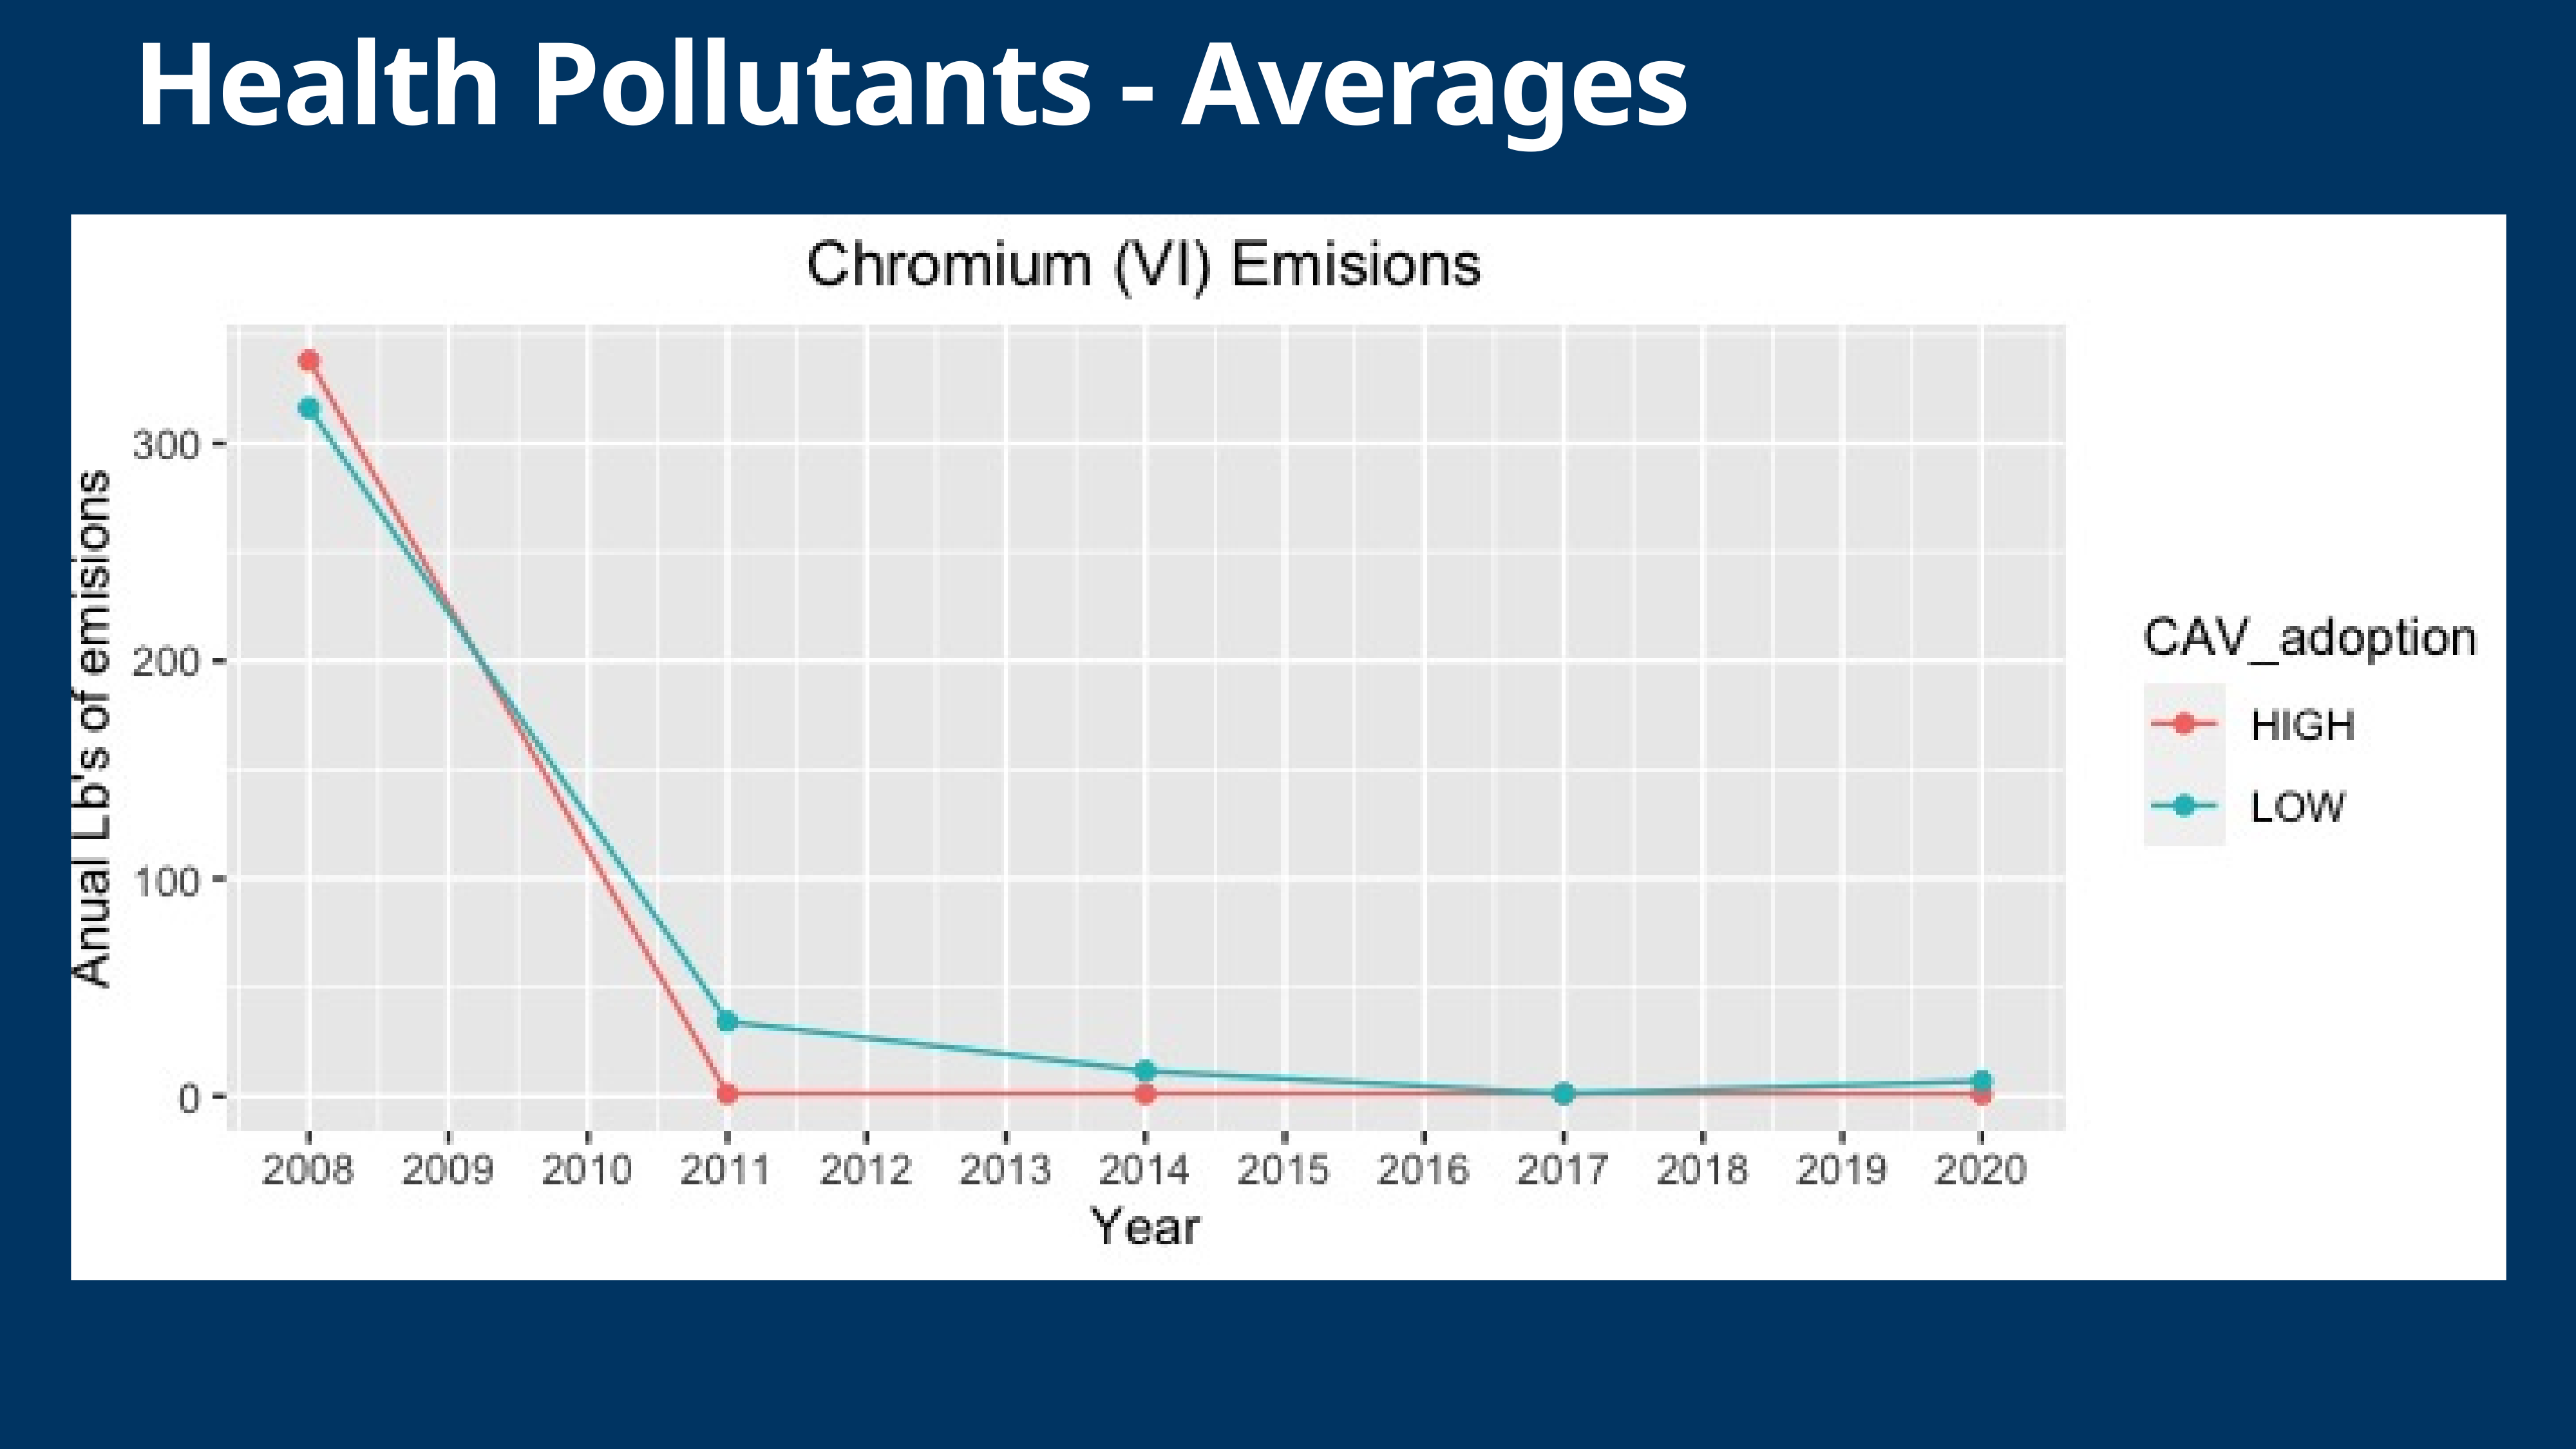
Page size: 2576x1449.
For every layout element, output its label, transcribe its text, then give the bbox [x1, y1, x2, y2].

text_box Health Pollutants - Averages [127, 32, 2449, 184]
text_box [71, 214, 2506, 1352]
